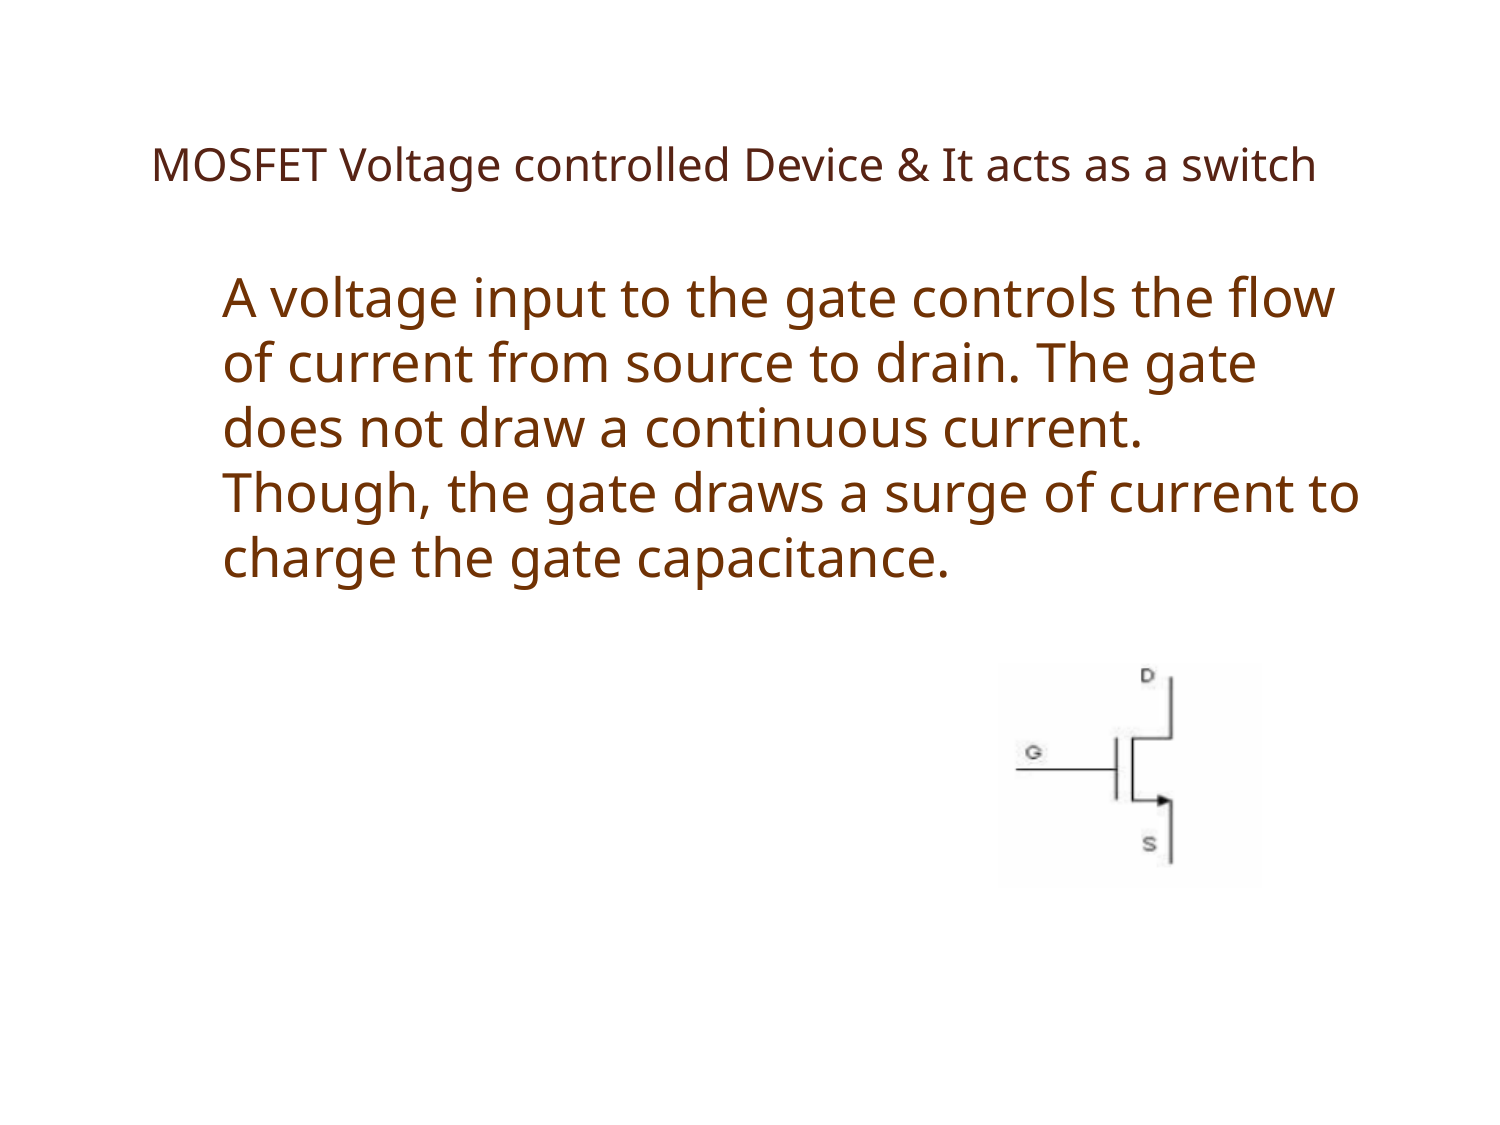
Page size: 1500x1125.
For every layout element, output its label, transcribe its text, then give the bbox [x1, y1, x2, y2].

list A voltage input to the gate controls the flow of current from source to drain. The gate does not draw a continuous current. Though, the gate draws a surge of current to charge the gate capacitance. [147, 255, 1378, 1043]
title MOSFET Voltage controlled Device & It acts as a switch [135, 101, 1366, 290]
picture [974, 644, 1263, 888]
